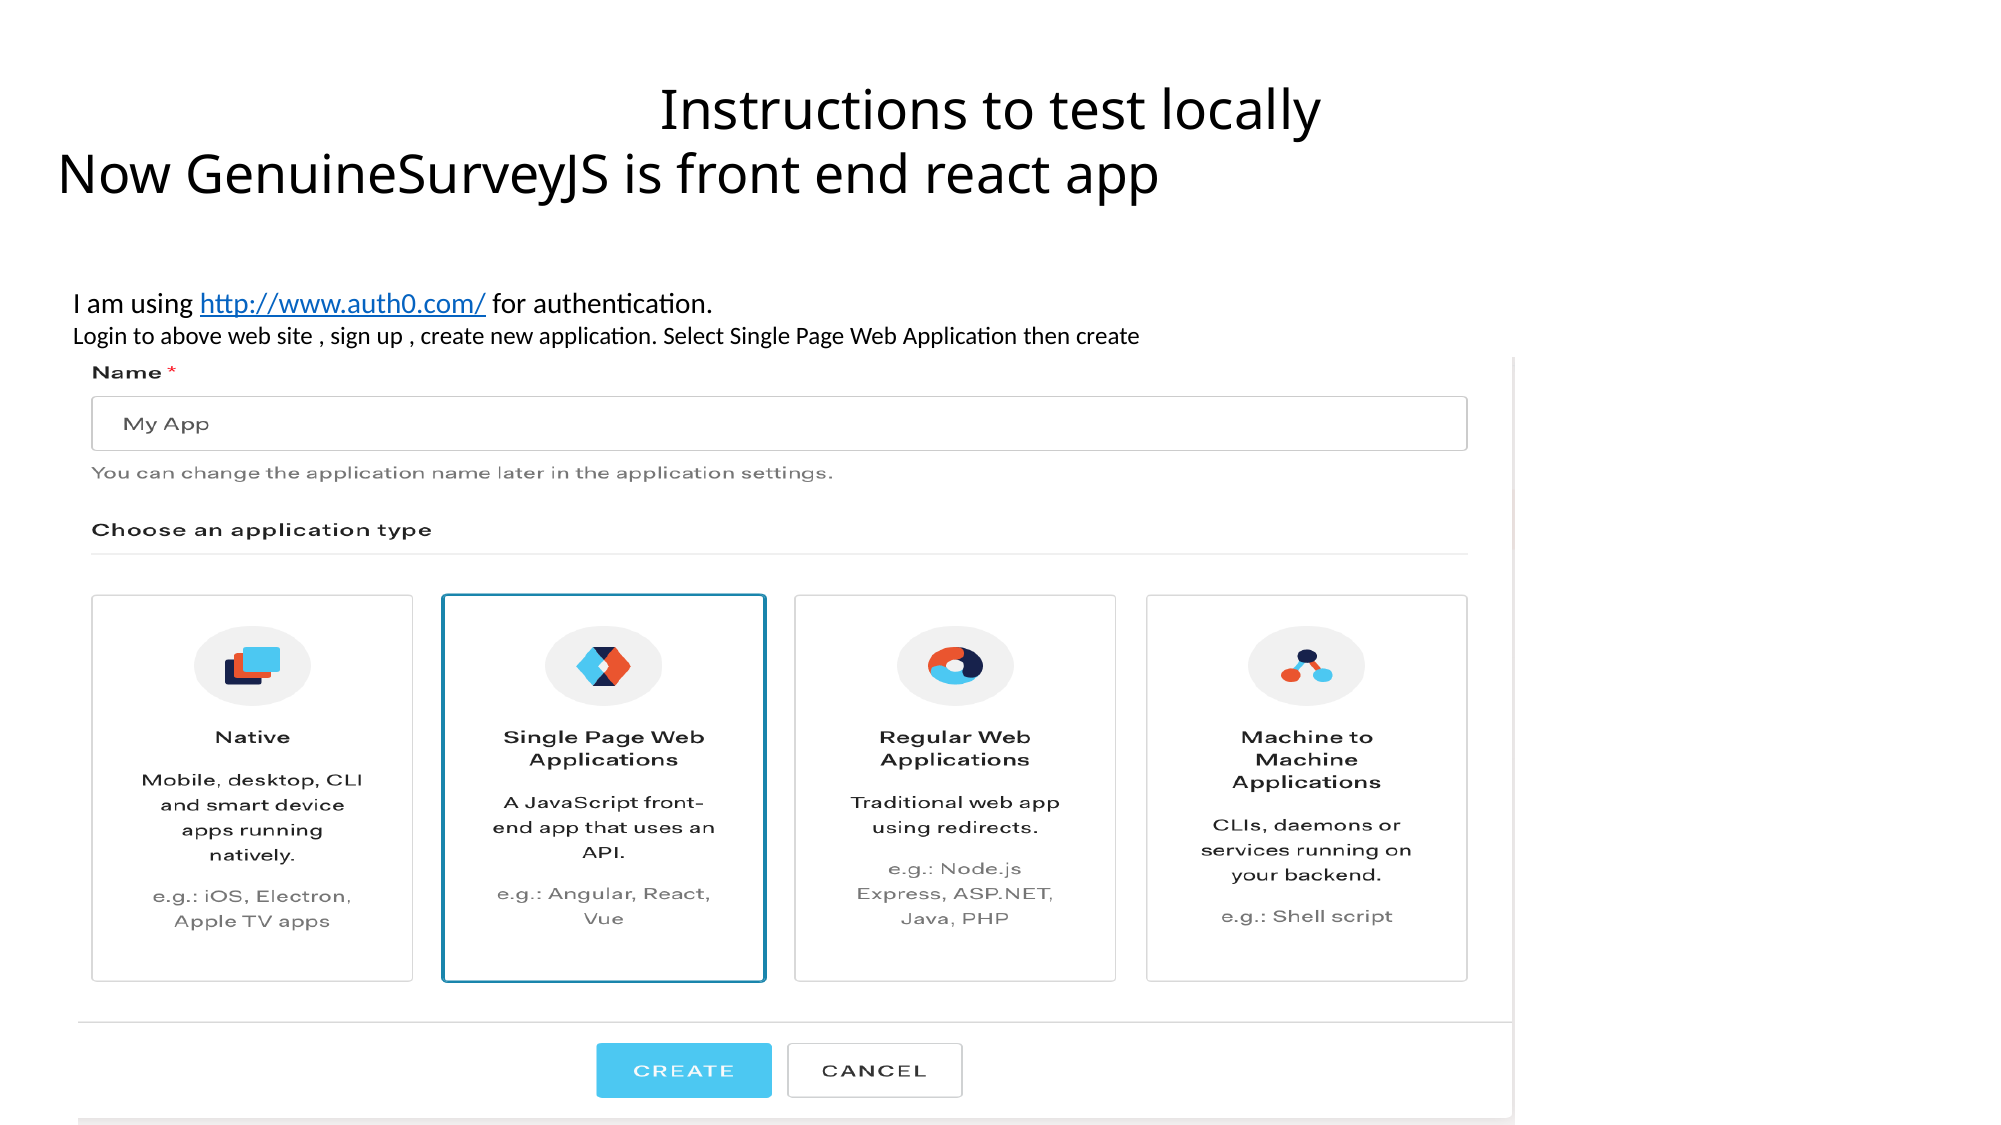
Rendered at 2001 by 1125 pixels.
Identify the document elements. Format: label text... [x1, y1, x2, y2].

text_box I am using http://www.auth0.com/ for authentication. Login to above web site , sign up , create new application. Select Single Page Web Application then create [58, 276, 1912, 357]
picture [78, 357, 1515, 1125]
text_box Now GenuineSurveyJS is front end react app [42, 139, 1940, 213]
title Instructions to test locally [642, 21, 1339, 139]
